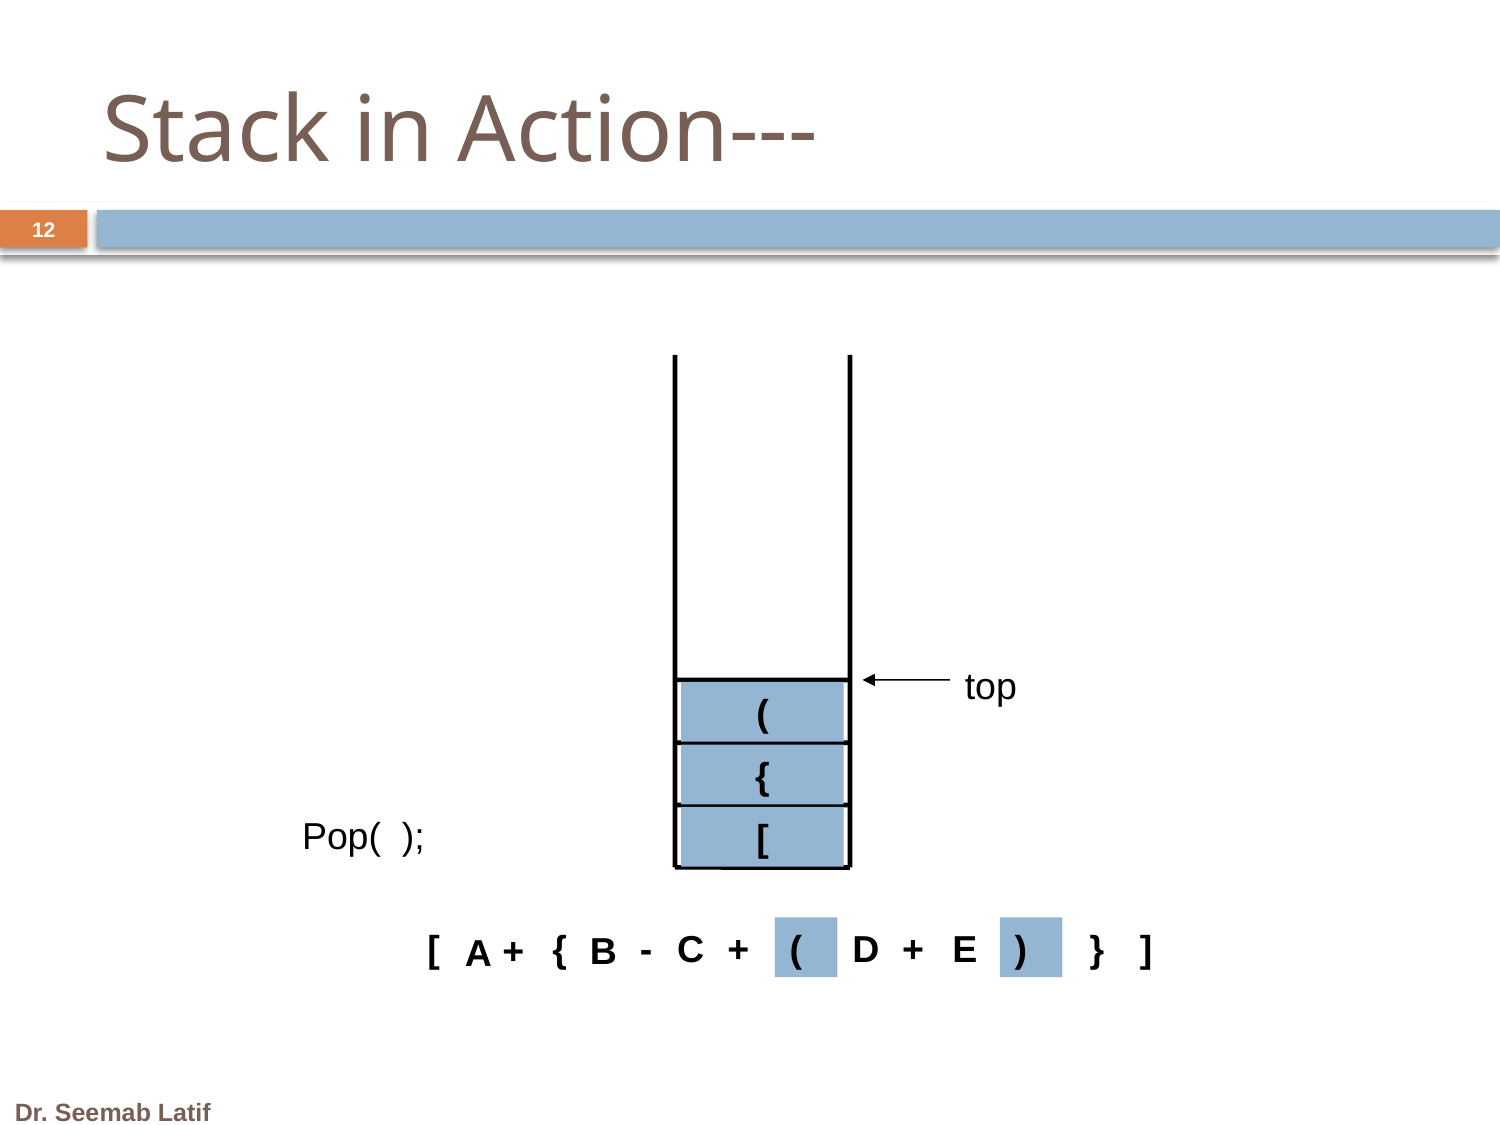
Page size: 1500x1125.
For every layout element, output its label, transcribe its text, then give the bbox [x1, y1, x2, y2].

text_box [674, 354, 851, 679]
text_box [862, 654, 1176, 716]
text_box + [887, 917, 937, 978]
text_box Pop( ); [287, 804, 525, 865]
text_box ( [774, 917, 837, 978]
text_box C [662, 917, 712, 978]
text_box D [837, 917, 887, 978]
text_box ) [999, 917, 1063, 978]
text_box + [487, 919, 538, 1025]
text_box B [574, 919, 638, 980]
text_box + [712, 917, 774, 978]
text_box [ [412, 917, 463, 978]
text_box Stack in Action--- [87, 62, 1075, 188]
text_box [674, 679, 851, 743]
text_box A [449, 921, 487, 982]
text_box ] [1124, 917, 1188, 978]
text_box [674, 751, 851, 806]
text_box { [537, 917, 588, 978]
text_box - [624, 917, 662, 978]
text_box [674, 813, 851, 868]
text_box } [1074, 917, 1124, 978]
slide_number 12 [0, 208, 88, 249]
text_box E [937, 917, 999, 978]
